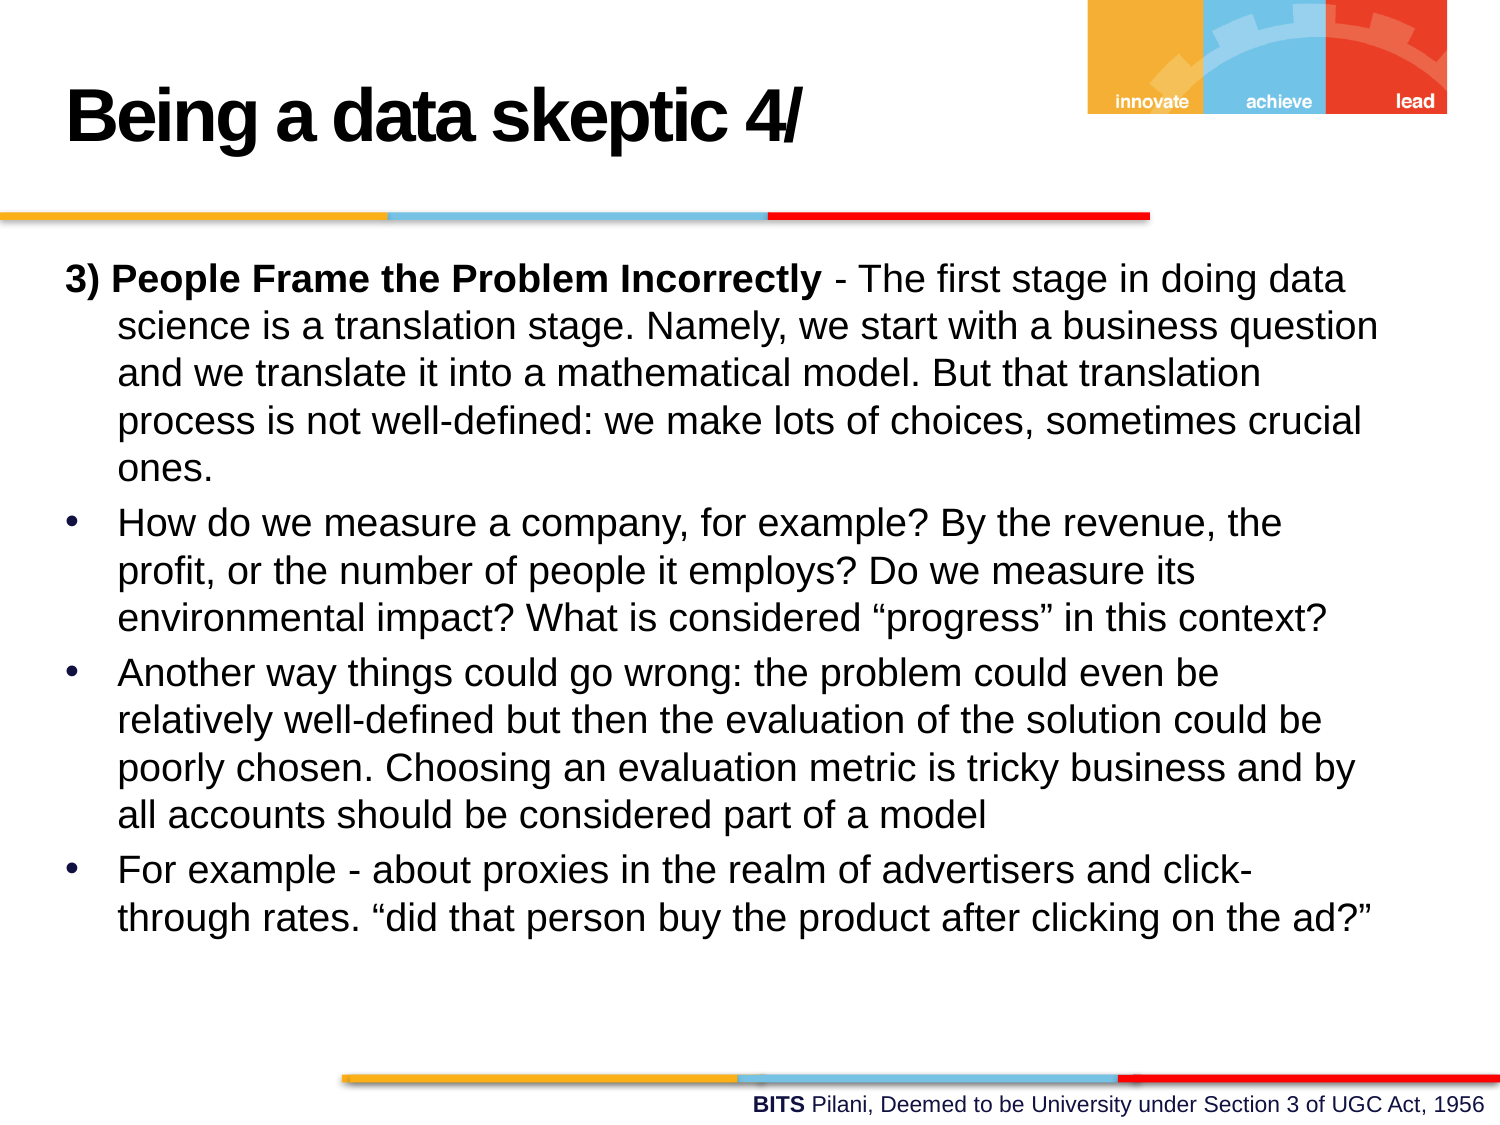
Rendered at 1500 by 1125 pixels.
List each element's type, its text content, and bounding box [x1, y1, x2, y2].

picture [1087, 0, 1448, 114]
list Being a data skeptic 4/ [50, 24, 1088, 213]
list 3) People Frame the Problem Incorrectly - The first stage in doing data science is a translation stage. Namely, we start with a business question and we translate it into a mathematical model. But that translation process is not well-defined: we make lots of choices, sometimes crucial ones. How do we measure a company, for example? By the revenue, the profit, or the number of people it employs? Do we measure its environmental impact? What is considered “progress” in this context? Another way things could go wrong: the problem could even be relatively well-defined but then the evaluation of the solution could be poorly chosen. Choosing an evaluation metric is tricky business and by all accounts should be considered part of a model For example - about proxies in the realm of advertisers and click-through rates. “did that person buy the product after clicking on the ad?” [50, 245, 1400, 988]
